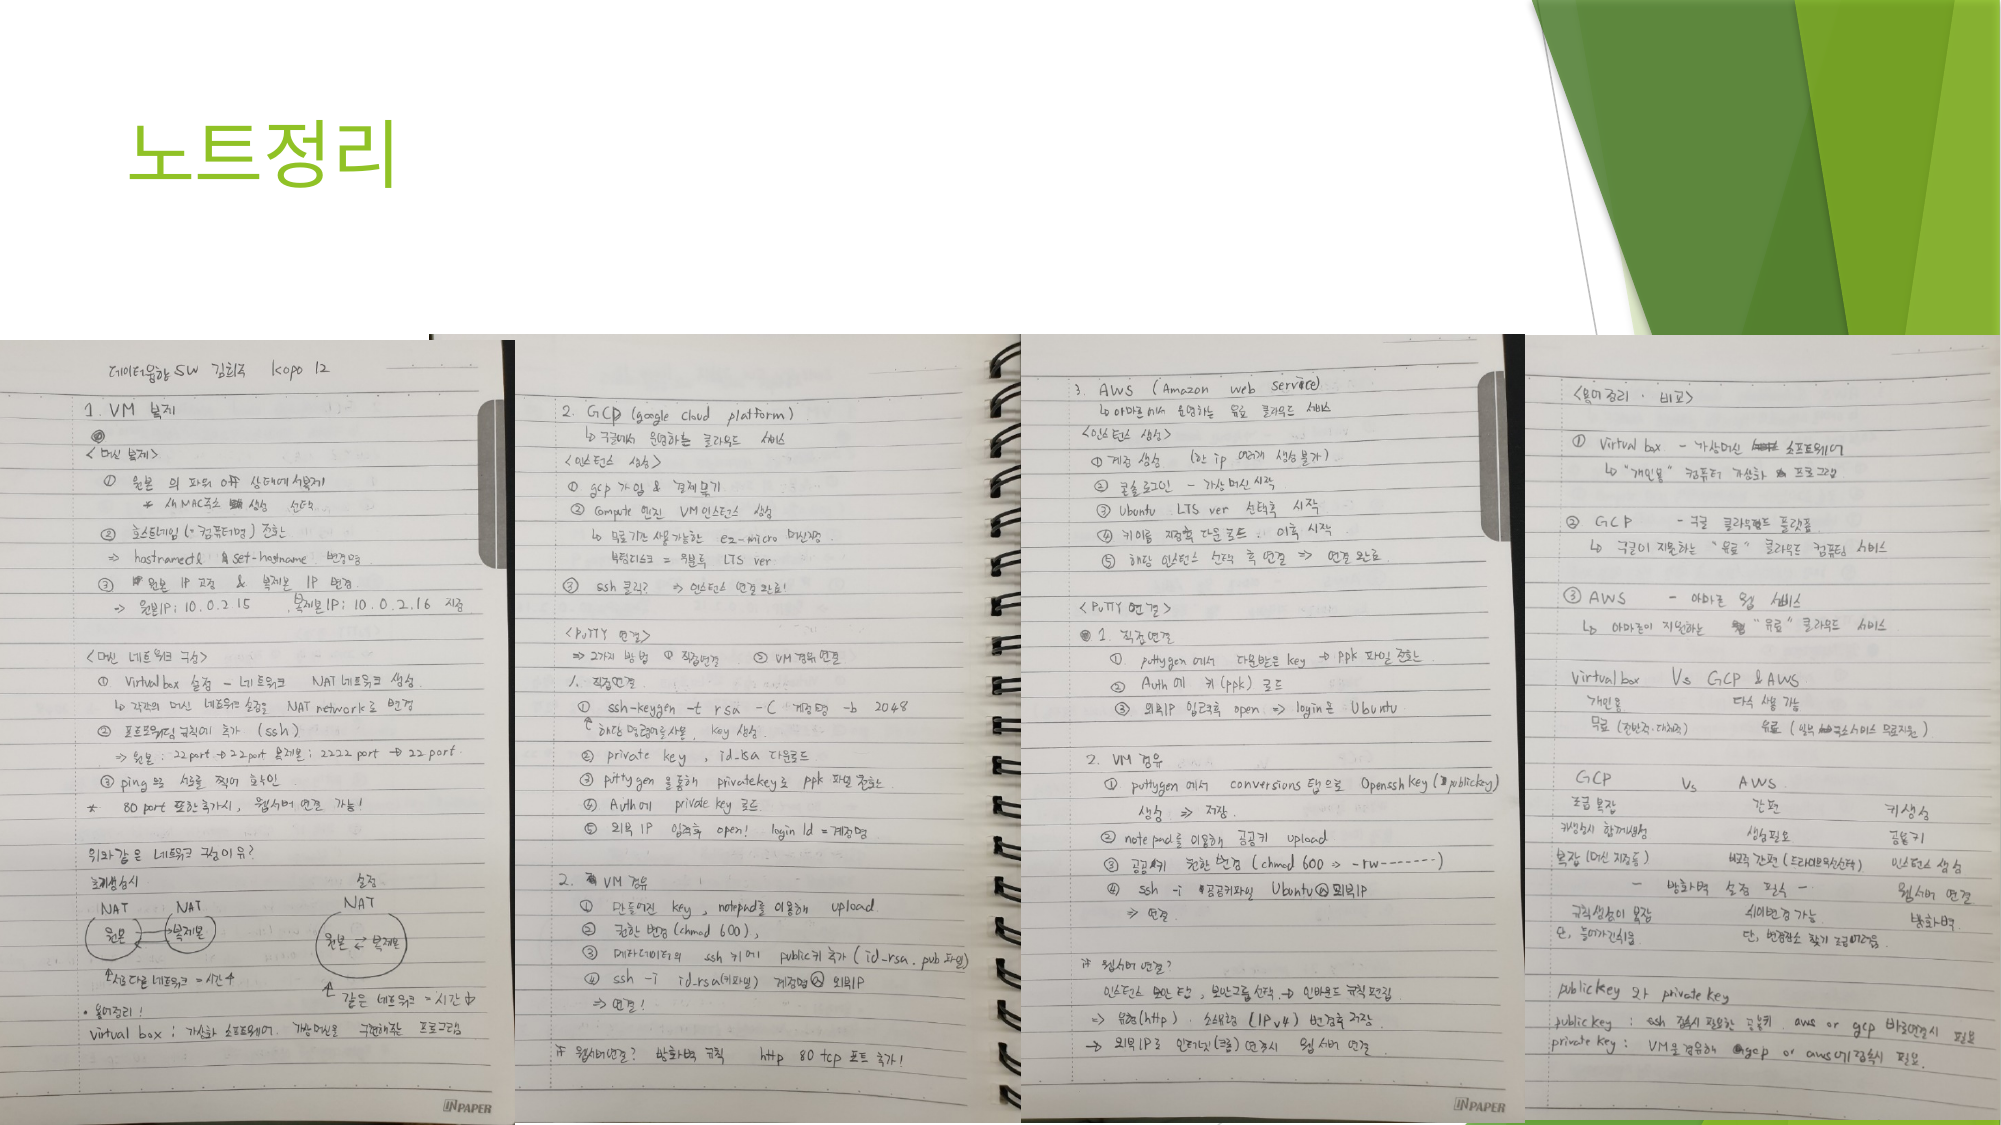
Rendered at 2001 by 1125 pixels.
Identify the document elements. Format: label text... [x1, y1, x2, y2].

title 노트정리 [111, 99, 1522, 317]
picture [429, 333, 2000, 1123]
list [0, 339, 516, 1125]
